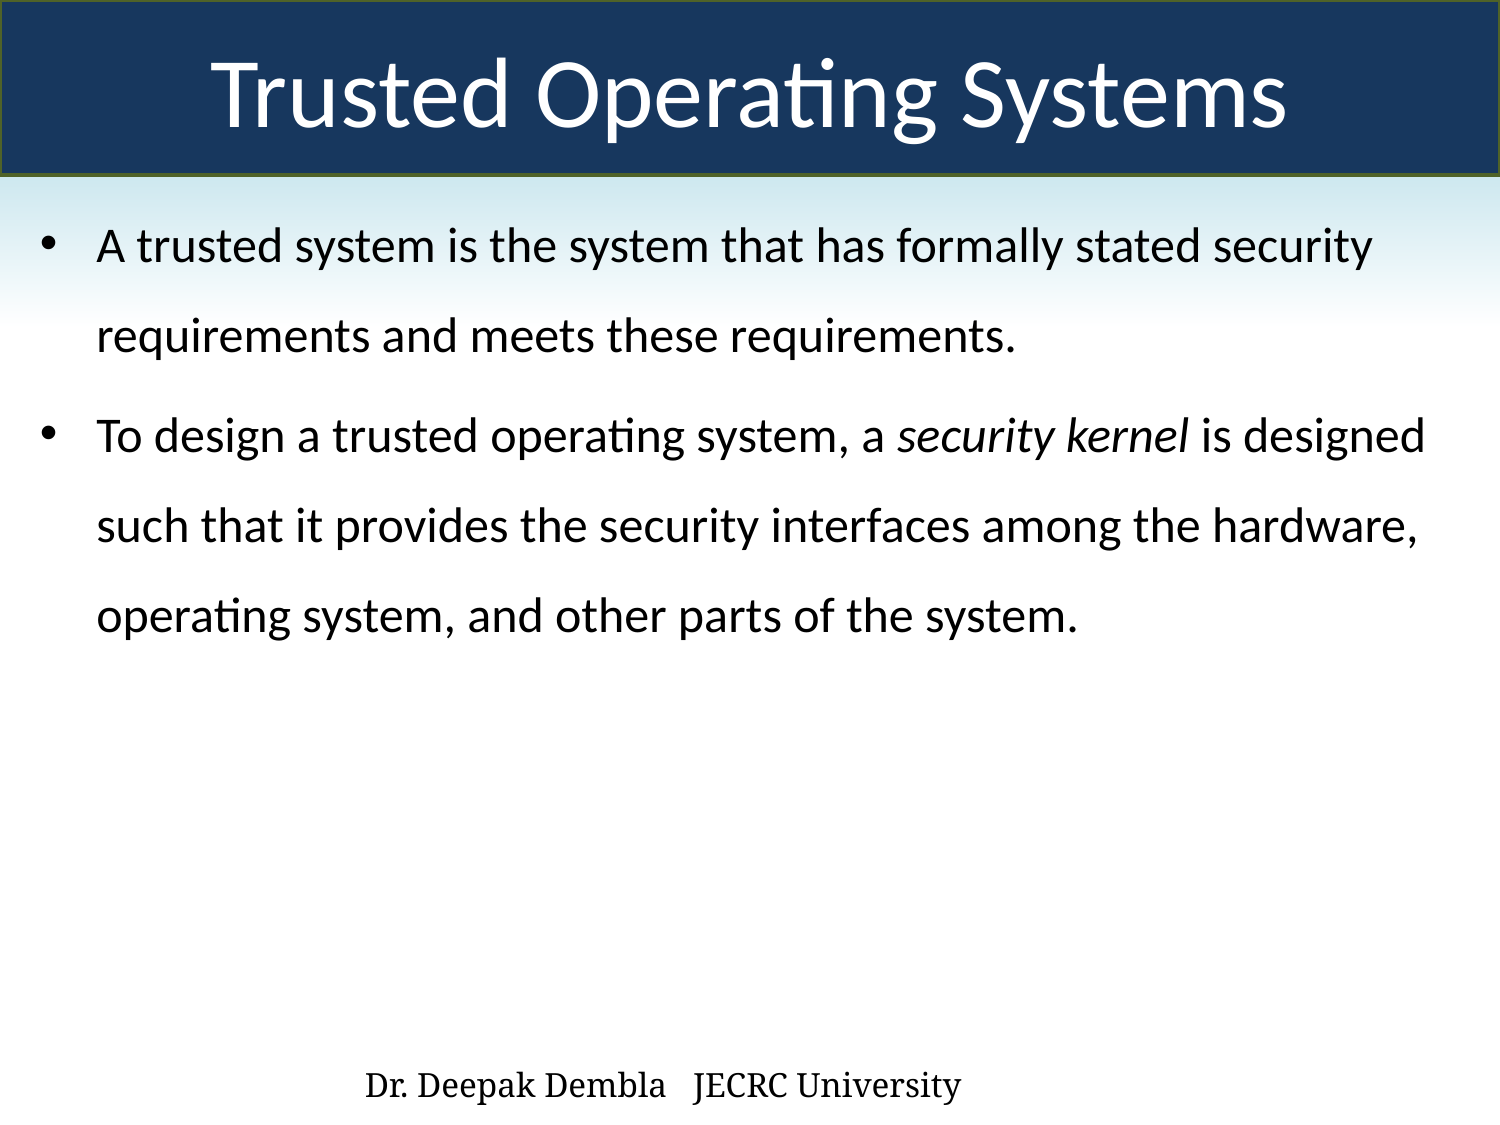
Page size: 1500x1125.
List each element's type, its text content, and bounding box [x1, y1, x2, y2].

text_box Trusted Operating Systems [0, 1, 1500, 177]
list A trusted system is the system that has formally stated security requirements and meets these requirements. To design a trusted operating system, a security kernel is designed such that it provides the security interfaces among the hardware, operating system, and other parts of the system. [24, 174, 1463, 1013]
